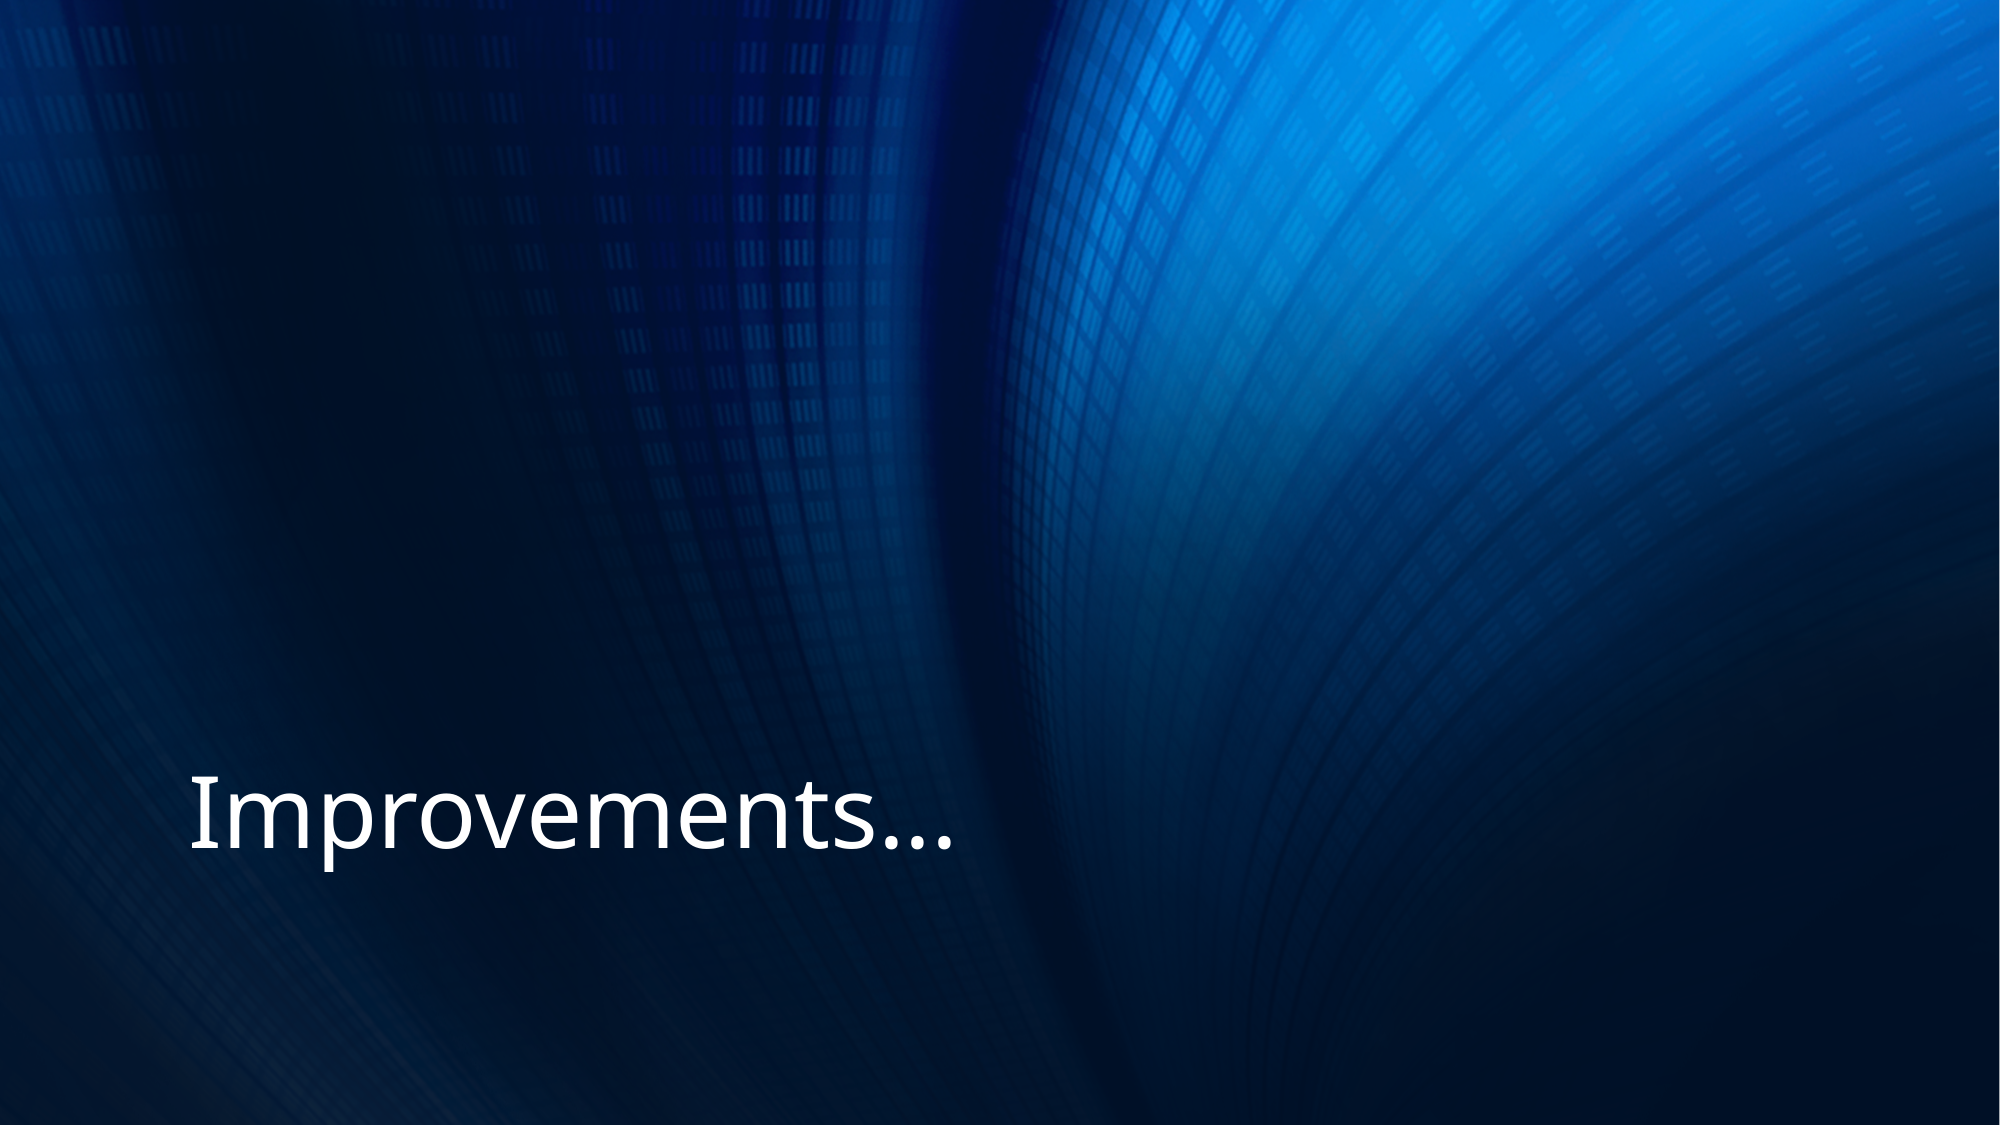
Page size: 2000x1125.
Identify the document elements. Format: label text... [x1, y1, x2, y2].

picture [0, 0, 2000, 1125]
title Improvements... [173, 412, 1600, 875]
